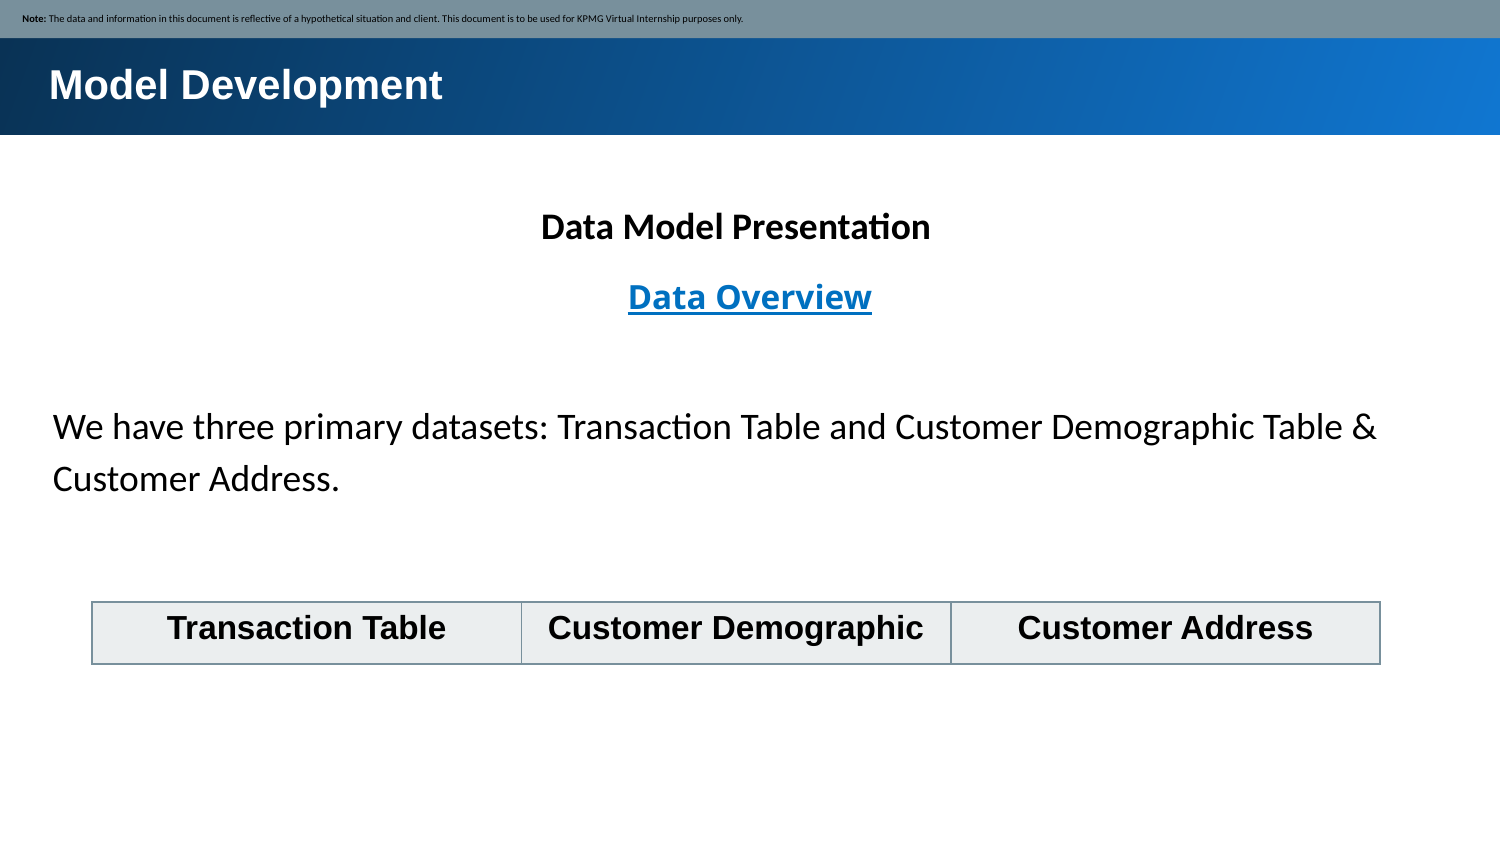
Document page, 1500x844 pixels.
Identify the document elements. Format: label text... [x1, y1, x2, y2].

text_box Model Development [33, 43, 1439, 124]
text_box We have three primary datasets: Transaction Table and Customer Demographic Table & Customer Address. [37, 380, 1435, 514]
text_box Note: The data and information in this document is reflective of a hypothetical situation and client. This document is to be used for KPMG Virtual Internship purposes only. [0, 0, 1500, 39]
table_header Customer Address [952, 603, 1379, 663]
table_header Transaction Table [93, 603, 521, 663]
text_box Data Model Presentation [33, 180, 1439, 262]
text_box [0, 39, 1500, 135]
table_header Customer Demographic [522, 603, 950, 663]
text_box Data Overview [42, 255, 1458, 332]
